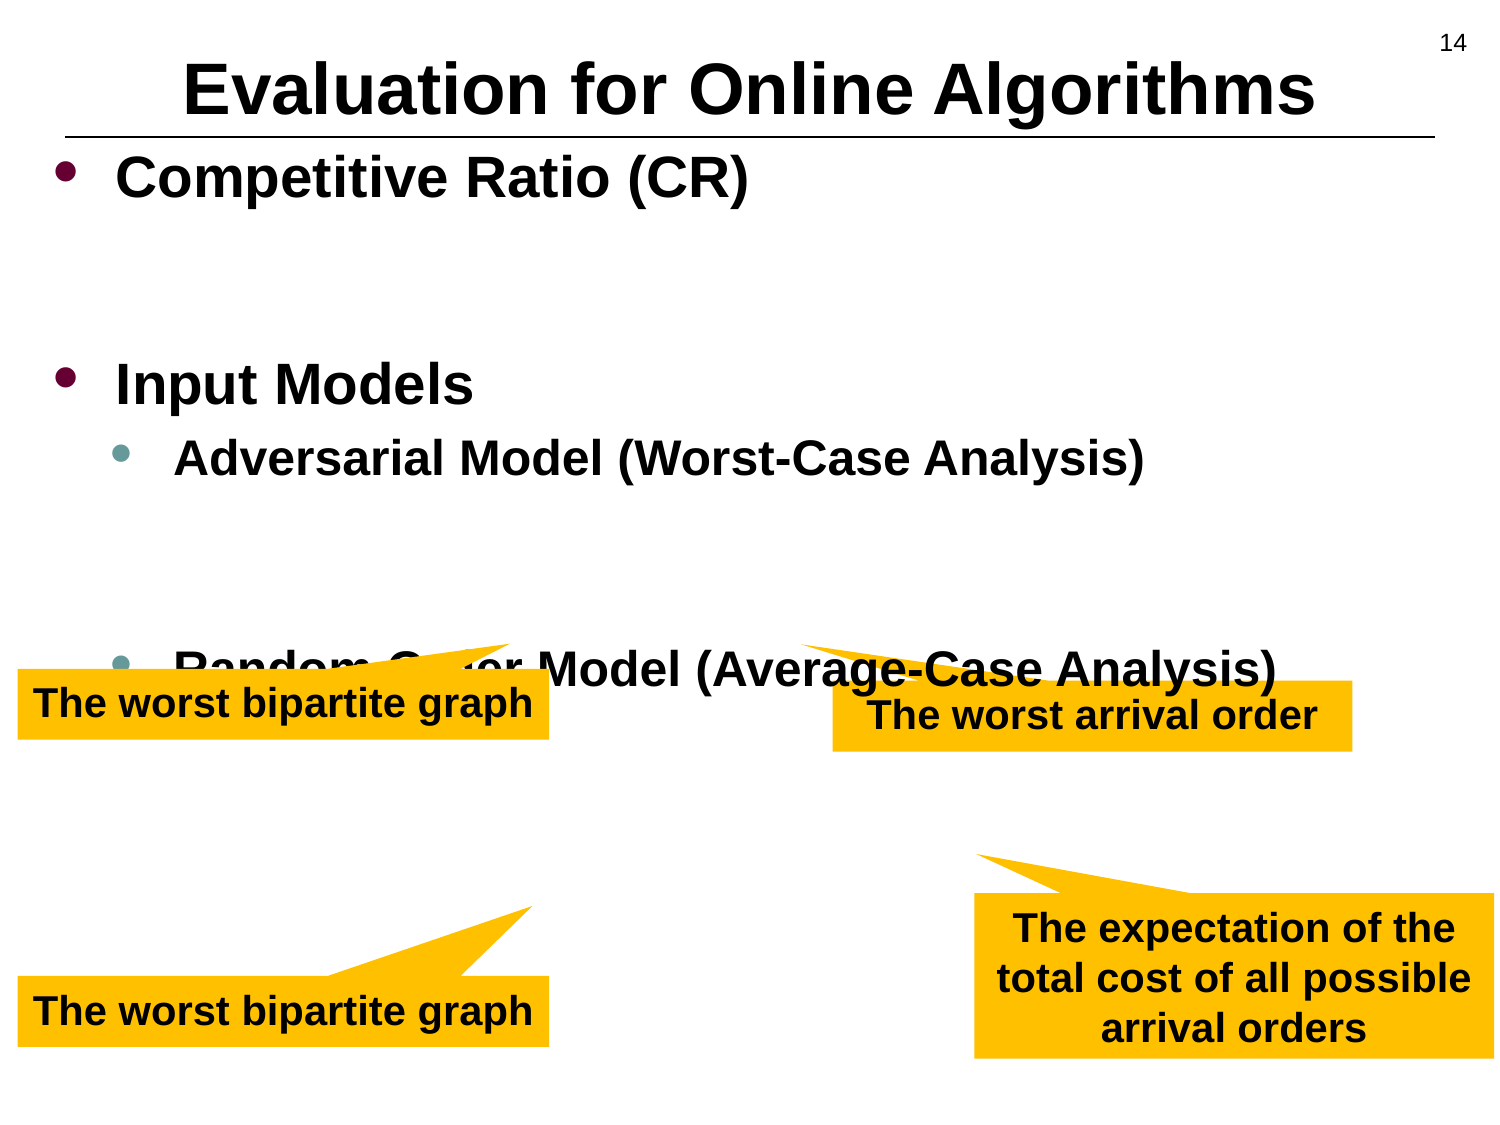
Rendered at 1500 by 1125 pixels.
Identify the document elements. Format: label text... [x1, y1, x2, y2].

text_box The worst bipartite graph [17, 906, 550, 1047]
slide_number 14 [1131, 18, 1483, 62]
text_box The worst arrival order [801, 644, 1353, 752]
text_box The expectation of the total cost of all possible arrival orders [974, 853, 1495, 1059]
text_box The worst bipartite graph [17, 643, 550, 740]
title Evaluation for Online Algorithms [64, 20, 1436, 138]
